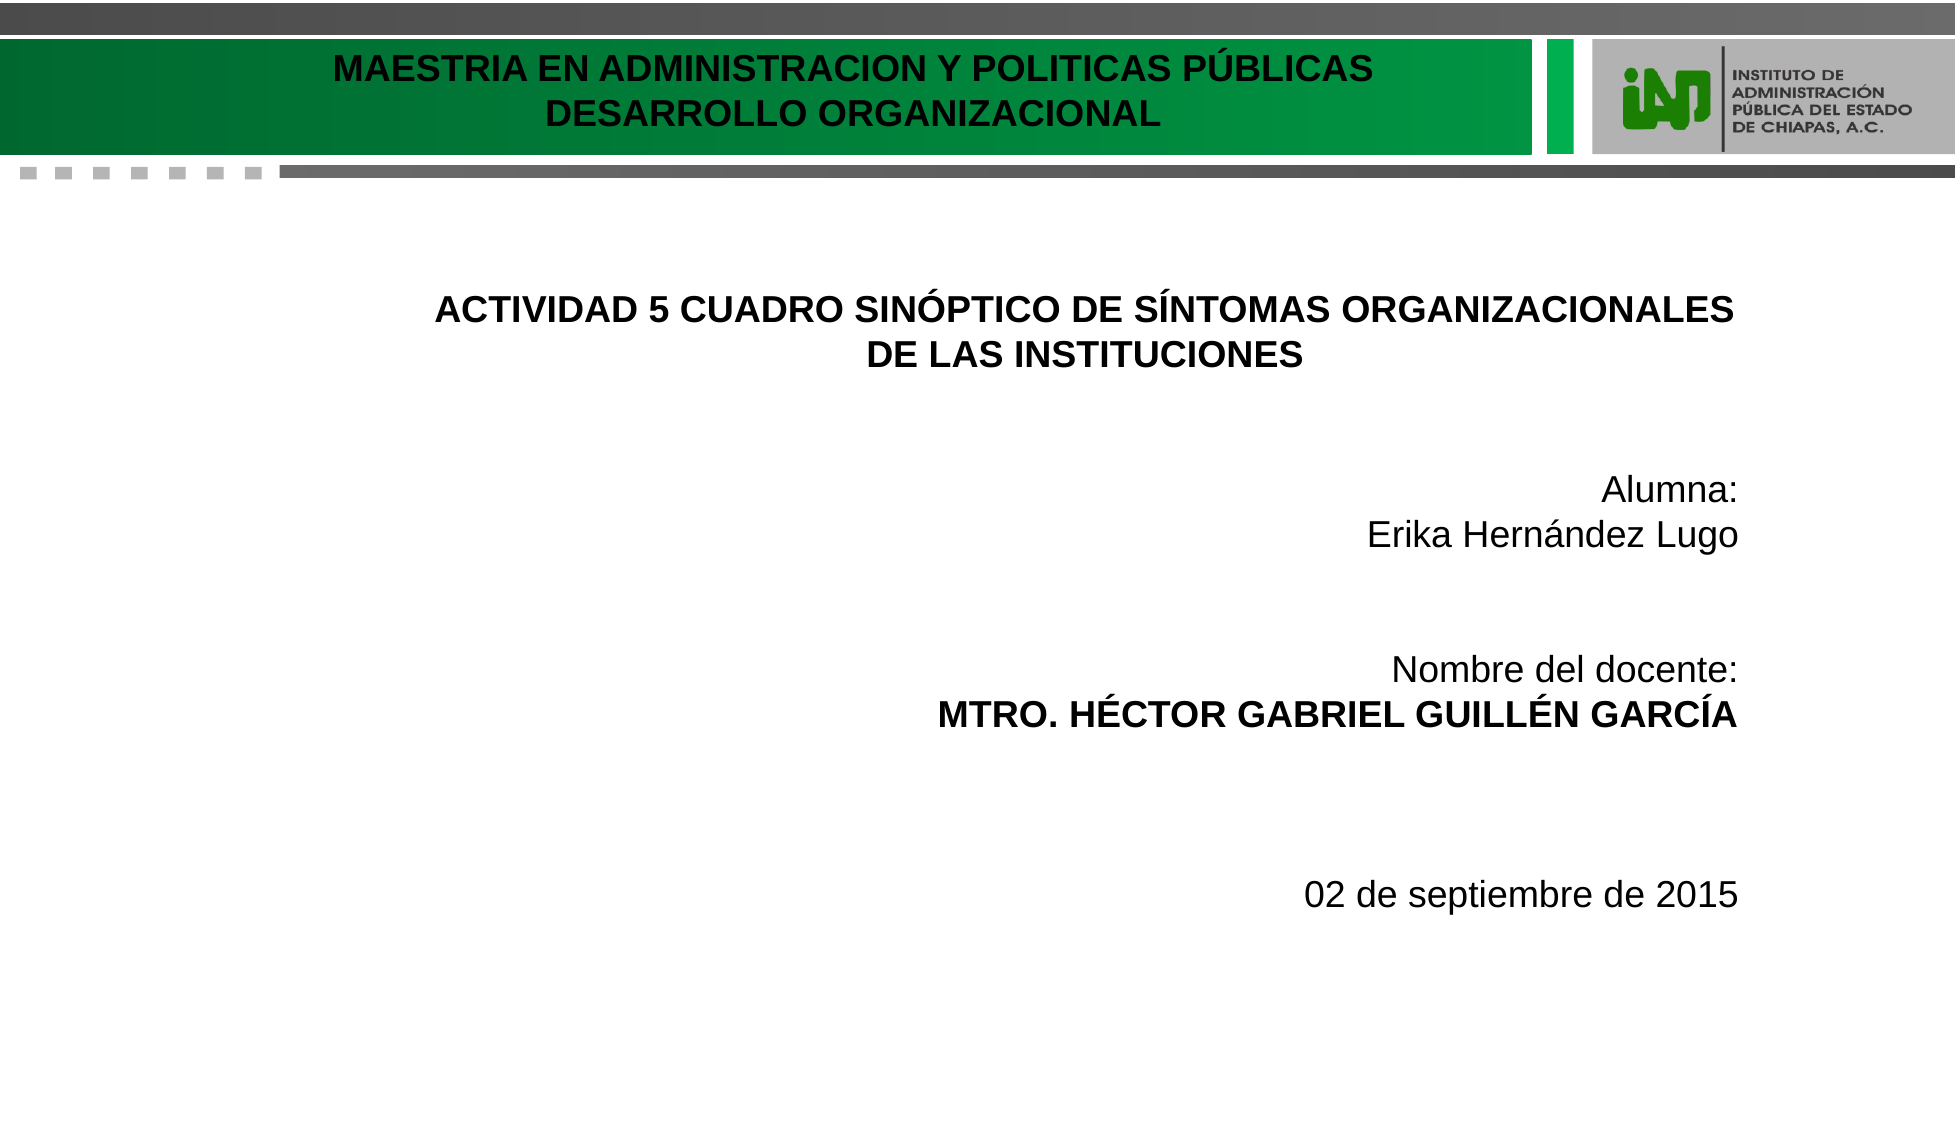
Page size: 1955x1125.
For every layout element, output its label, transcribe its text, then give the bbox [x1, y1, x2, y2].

text_box MAESTRIA EN ADMINISTRACION Y POLITICAS PÚBLICAS DESARROLLO ORGANIZACIONAL [221, 36, 1486, 142]
text_box ACTIVIDAD 5 CUADRO SINÓPTICO DE SÍNTOMAS ORGANIZACIONALES DE LAS INSTITUCIONES Alumna: Erika Hernández Lugo Nombre del docente: MTRO. HÉCTOR GABRIEL GUILLÉN GARCÍA 02 de septiembre de 2015 [416, 187, 1754, 923]
picture [1623, 46, 1912, 152]
